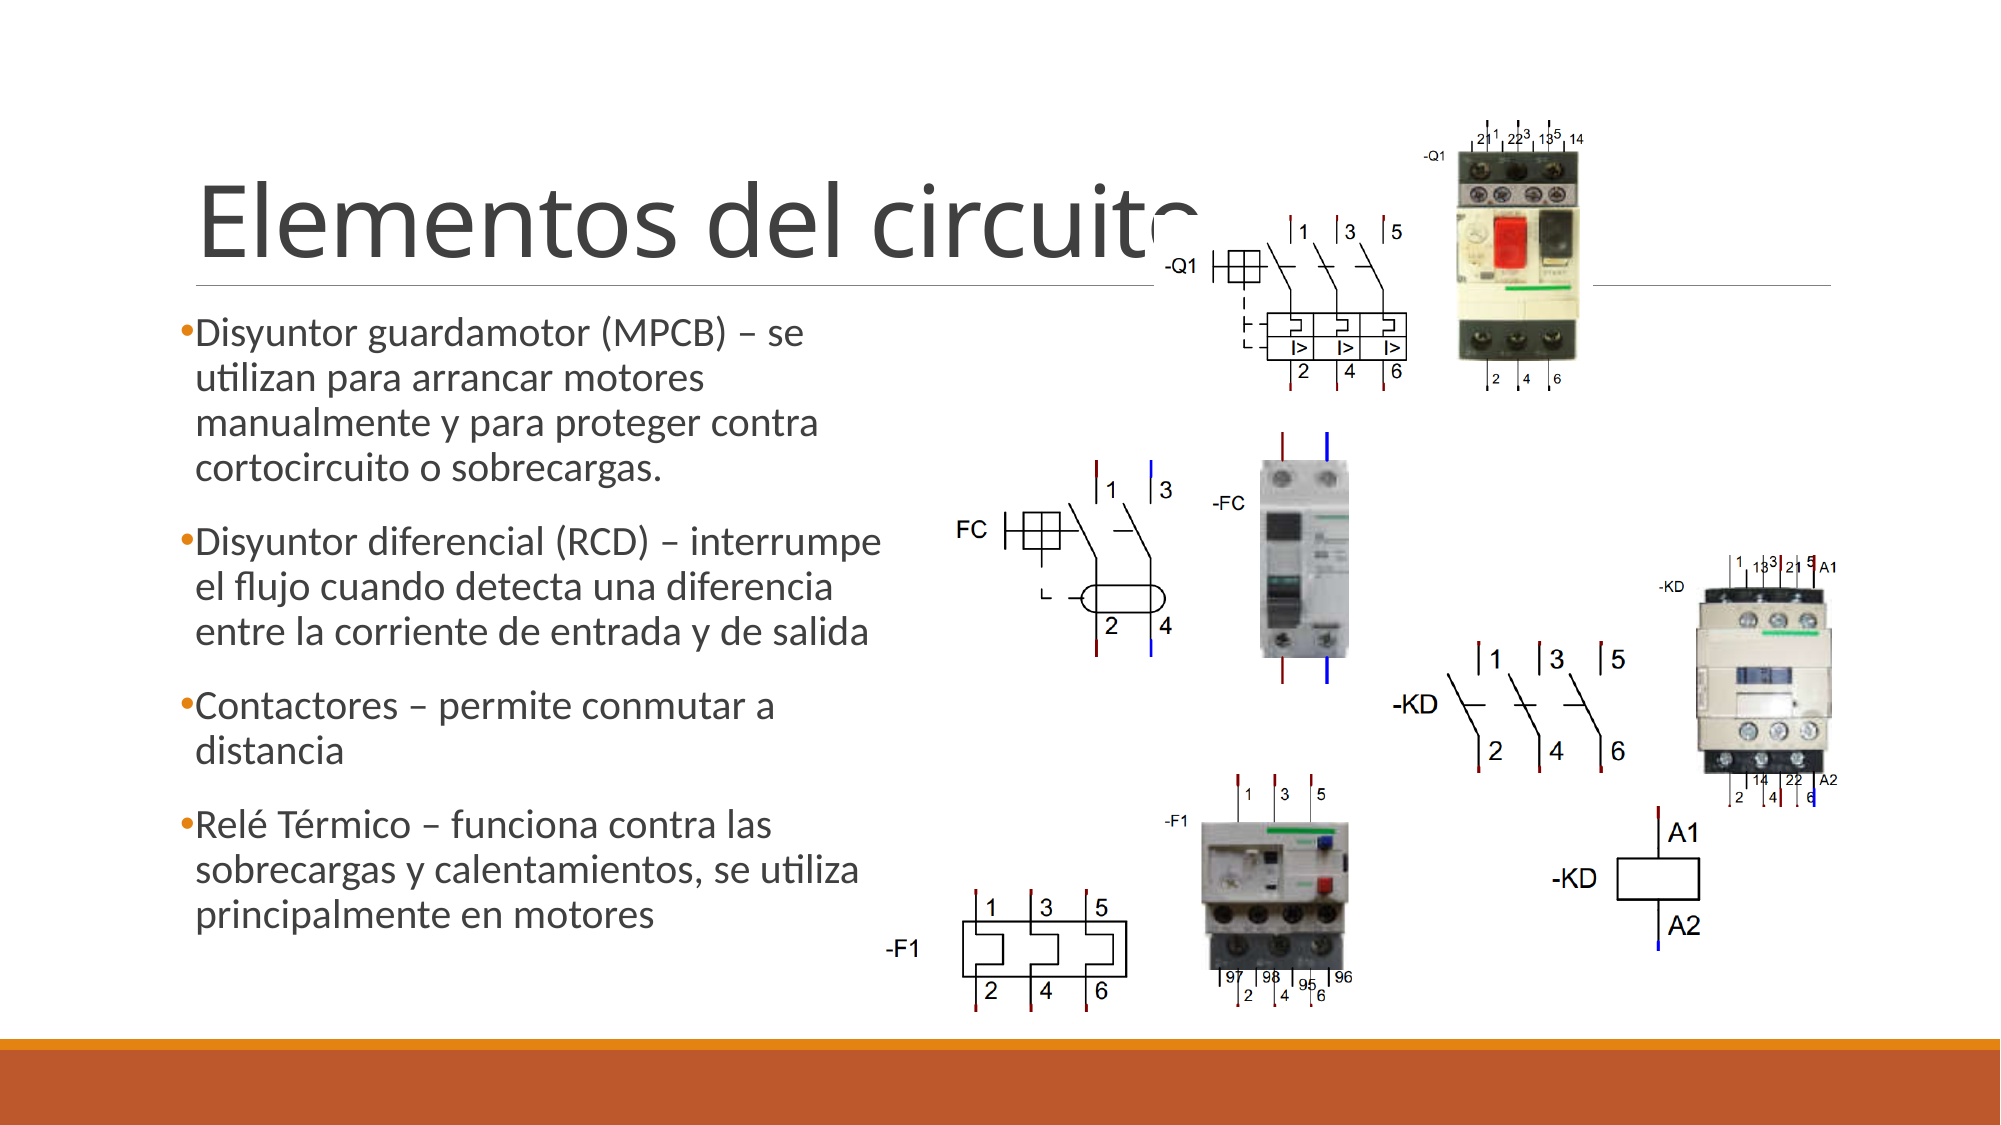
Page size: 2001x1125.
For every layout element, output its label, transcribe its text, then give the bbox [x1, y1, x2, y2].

list Disyuntor guardamotor (MPCB) – se utilizan para arrancar motores manualmente y para proteger contra cortocircuito o sobrecargas. Disyuntor diferencial (RCD) – interrumpe el flujo cuando detecta una diferencia entre la corriente de entrada y de salida Contactores – permite conmutar a distancia Relé Térmico – funciona contra las sobrecargas y calentamientos, se utiliza principalmente en motores [180, 302, 906, 963]
picture [1153, 774, 1362, 1007]
picture [946, 459, 1188, 658]
picture [1378, 640, 1635, 773]
picture [1544, 555, 1849, 951]
picture [1205, 432, 1361, 685]
picture [1153, 119, 1593, 391]
title Elementos del circuito [180, 47, 1830, 285]
picture [873, 888, 1145, 1012]
